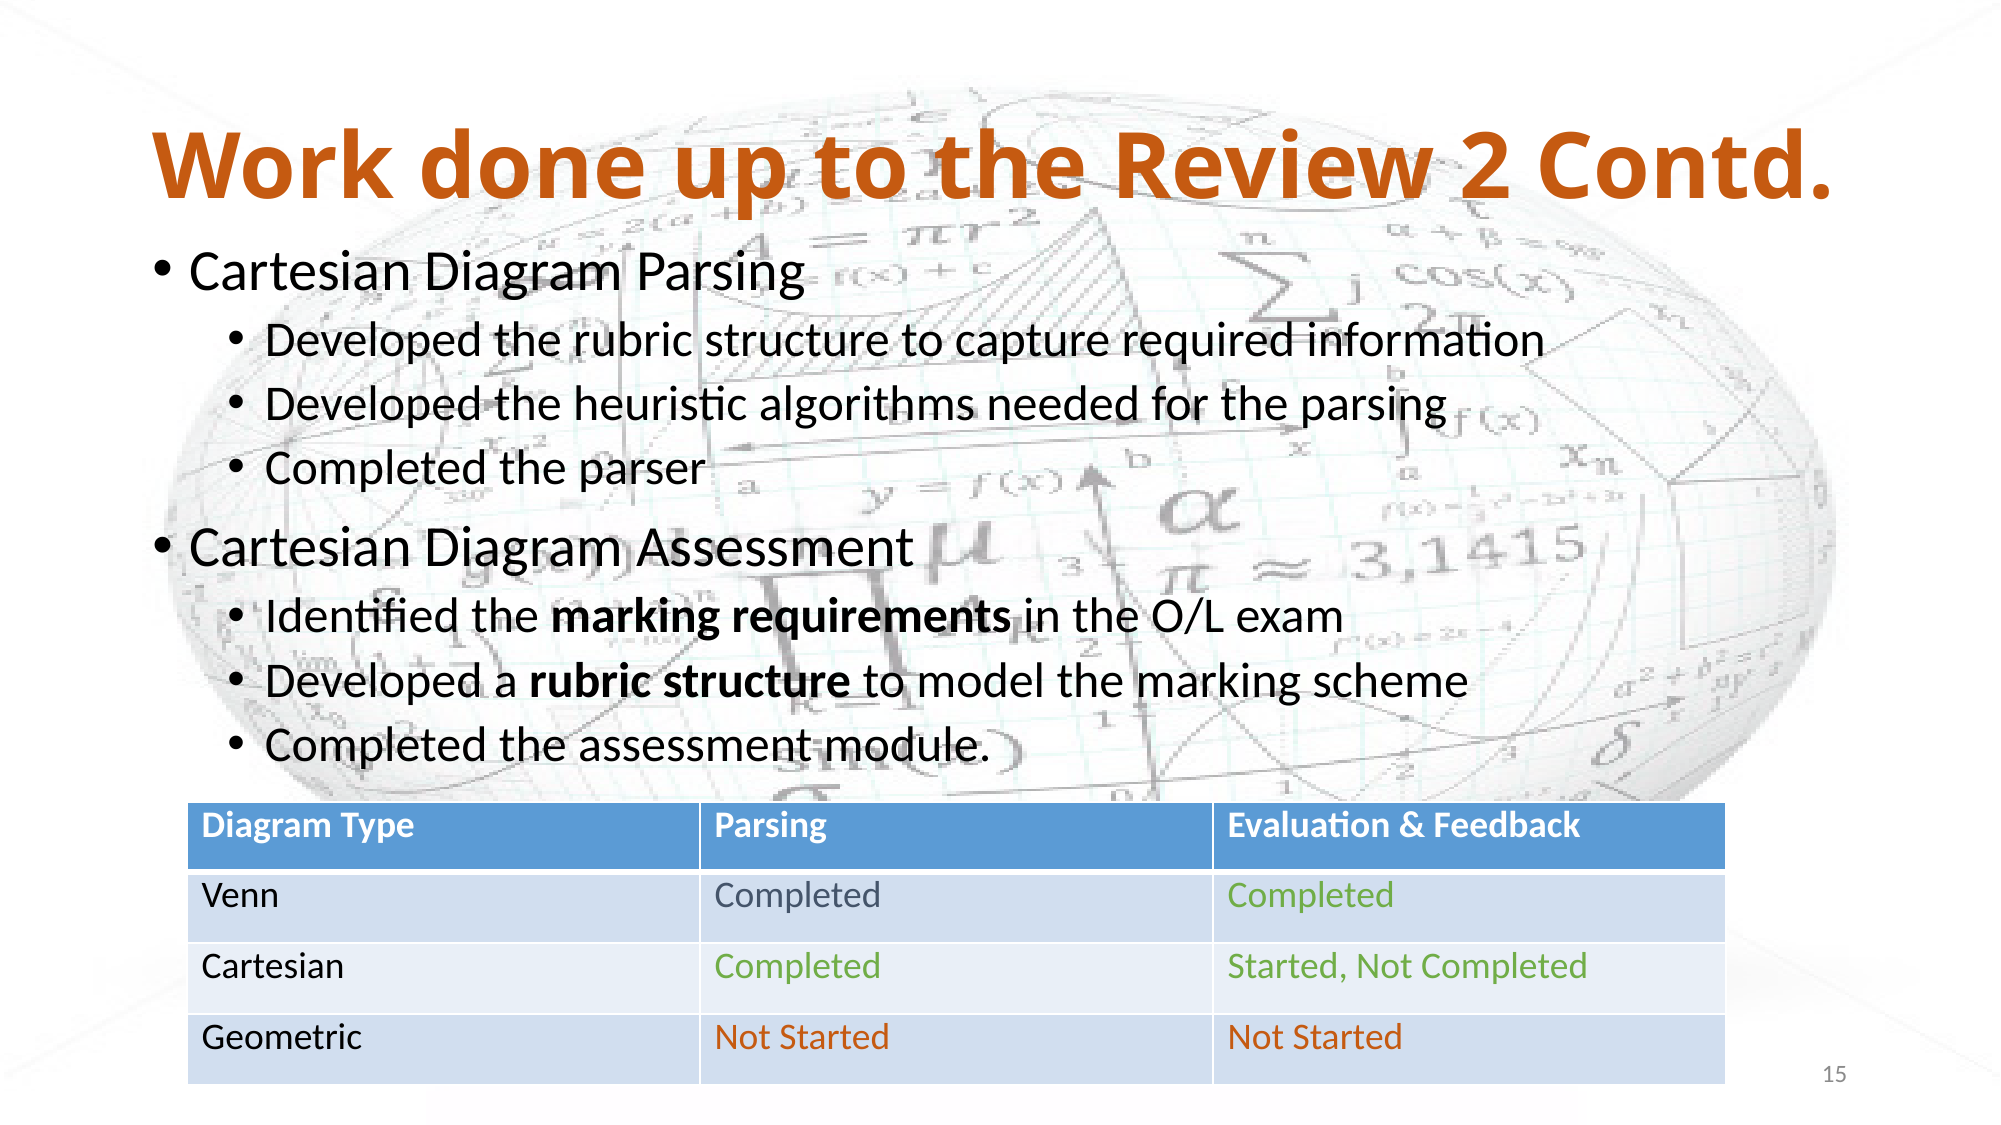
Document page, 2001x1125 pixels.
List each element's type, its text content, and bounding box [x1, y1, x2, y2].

table_cell Not Started [701, 1015, 1212, 1084]
table_cell Started, Not Completed [1214, 944, 1725, 1013]
table_cell Completed [701, 944, 1212, 1013]
table_cell Completed [701, 875, 1212, 942]
title Work done up to the Review 2 Contd. [137, 59, 1863, 232]
list Cartesian Diagram Parsing Developed the rubric structure to capture required information Developed the heuristic algorithms needed for the parsing Completed the parser Cartesian Diagram Assessment Identified the marking requirements in the O/L exam Developed a rubric structure to model the marking scheme Completed the assessment module. [137, 232, 1863, 946]
table_cell Geometric [188, 1015, 699, 1084]
table_cell Cartesian [188, 944, 699, 1013]
table_cell Not Started [1214, 1015, 1725, 1084]
table_header Diagram Type [188, 803, 699, 869]
table_header Evaluation & Feedback [1214, 803, 1725, 869]
table_cell Completed [1214, 875, 1725, 942]
table_header Parsing [701, 803, 1212, 869]
slide_number 15 [1412, 1042, 1863, 1103]
table_cell Venn [188, 875, 699, 942]
